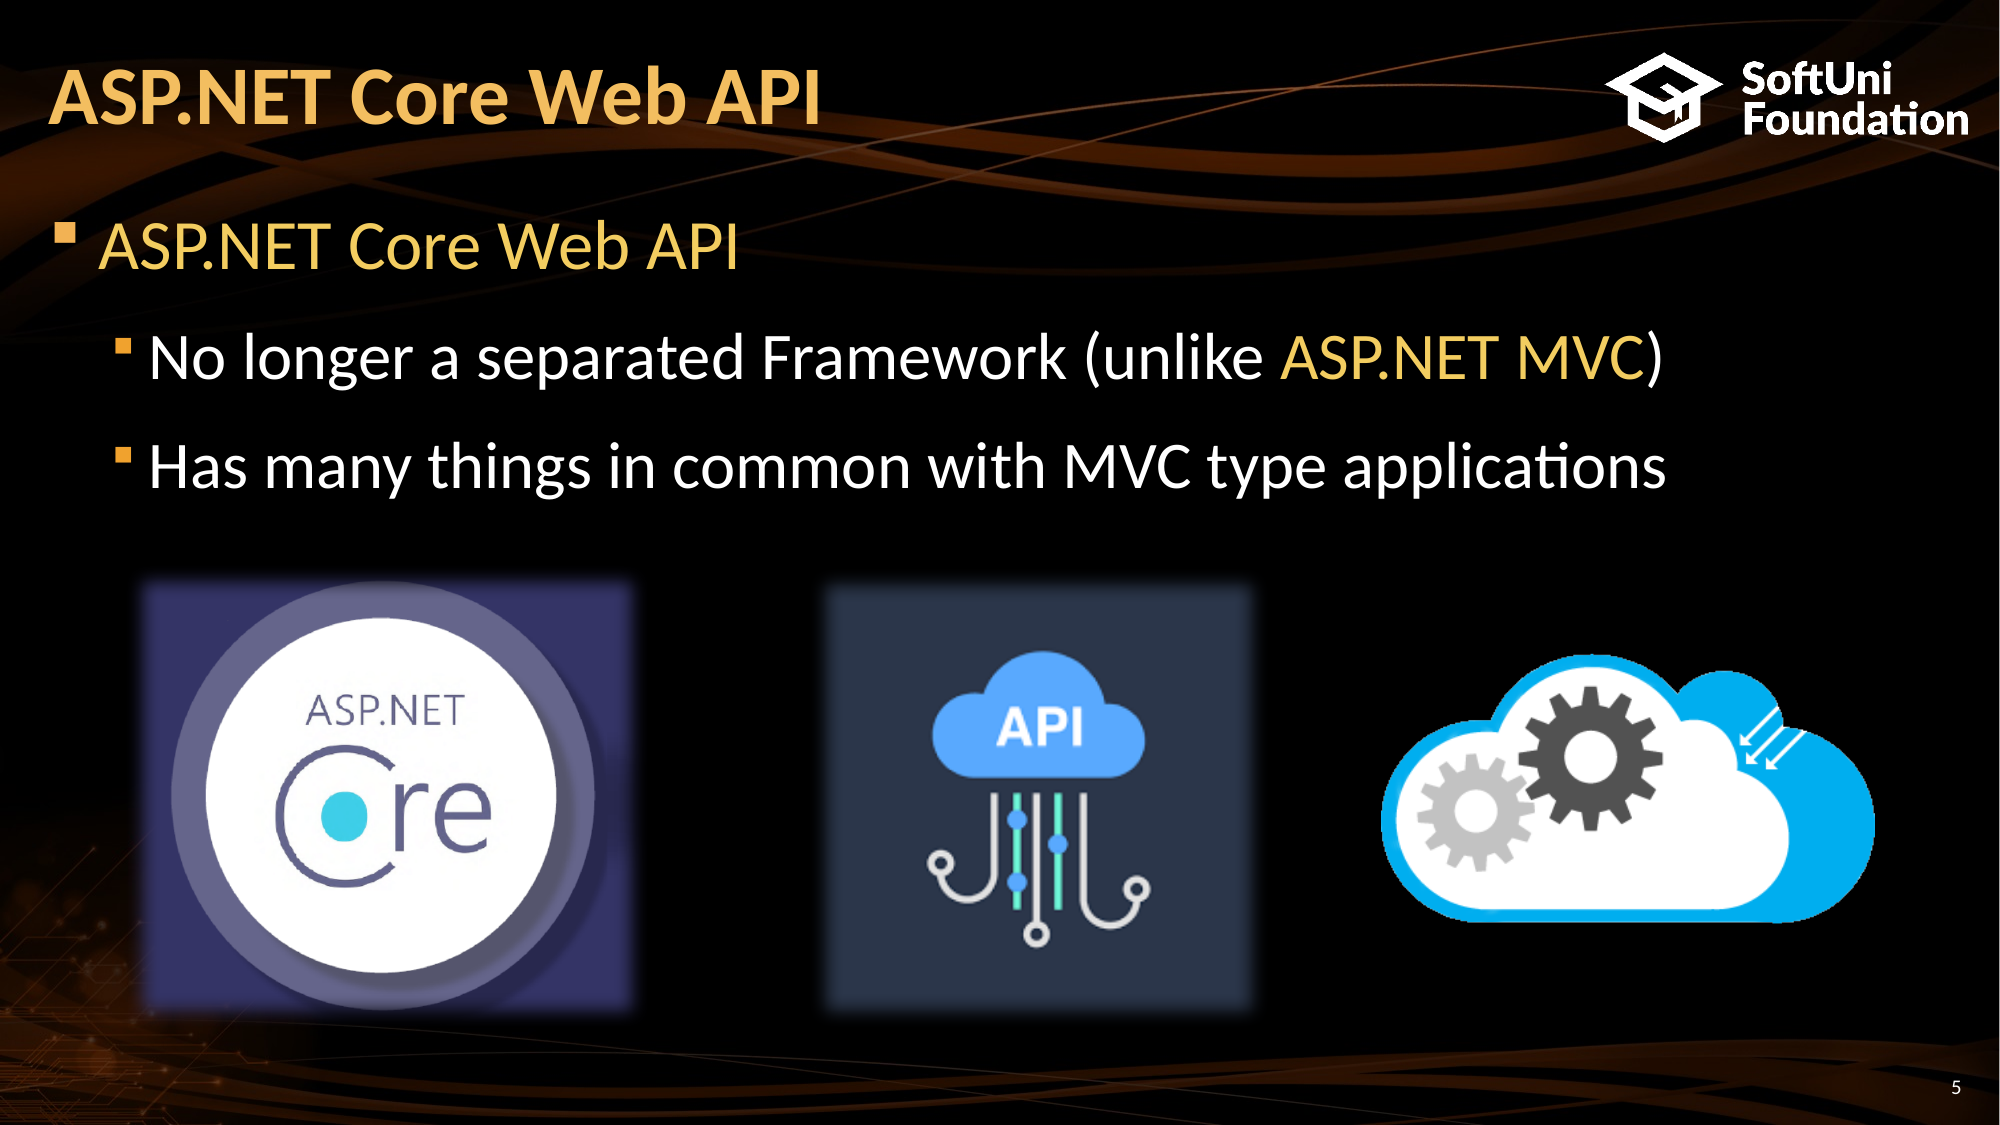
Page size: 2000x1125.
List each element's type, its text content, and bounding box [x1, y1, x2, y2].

list ASP.NET Core Web API No longer a separated Framework (unlike ASP.NET MVC) Has many things in common with MVC type applications [31, 188, 1968, 1103]
title ASP.NET Core Web API [30, 6, 1602, 189]
picture [0, 0, 2000, 1125]
